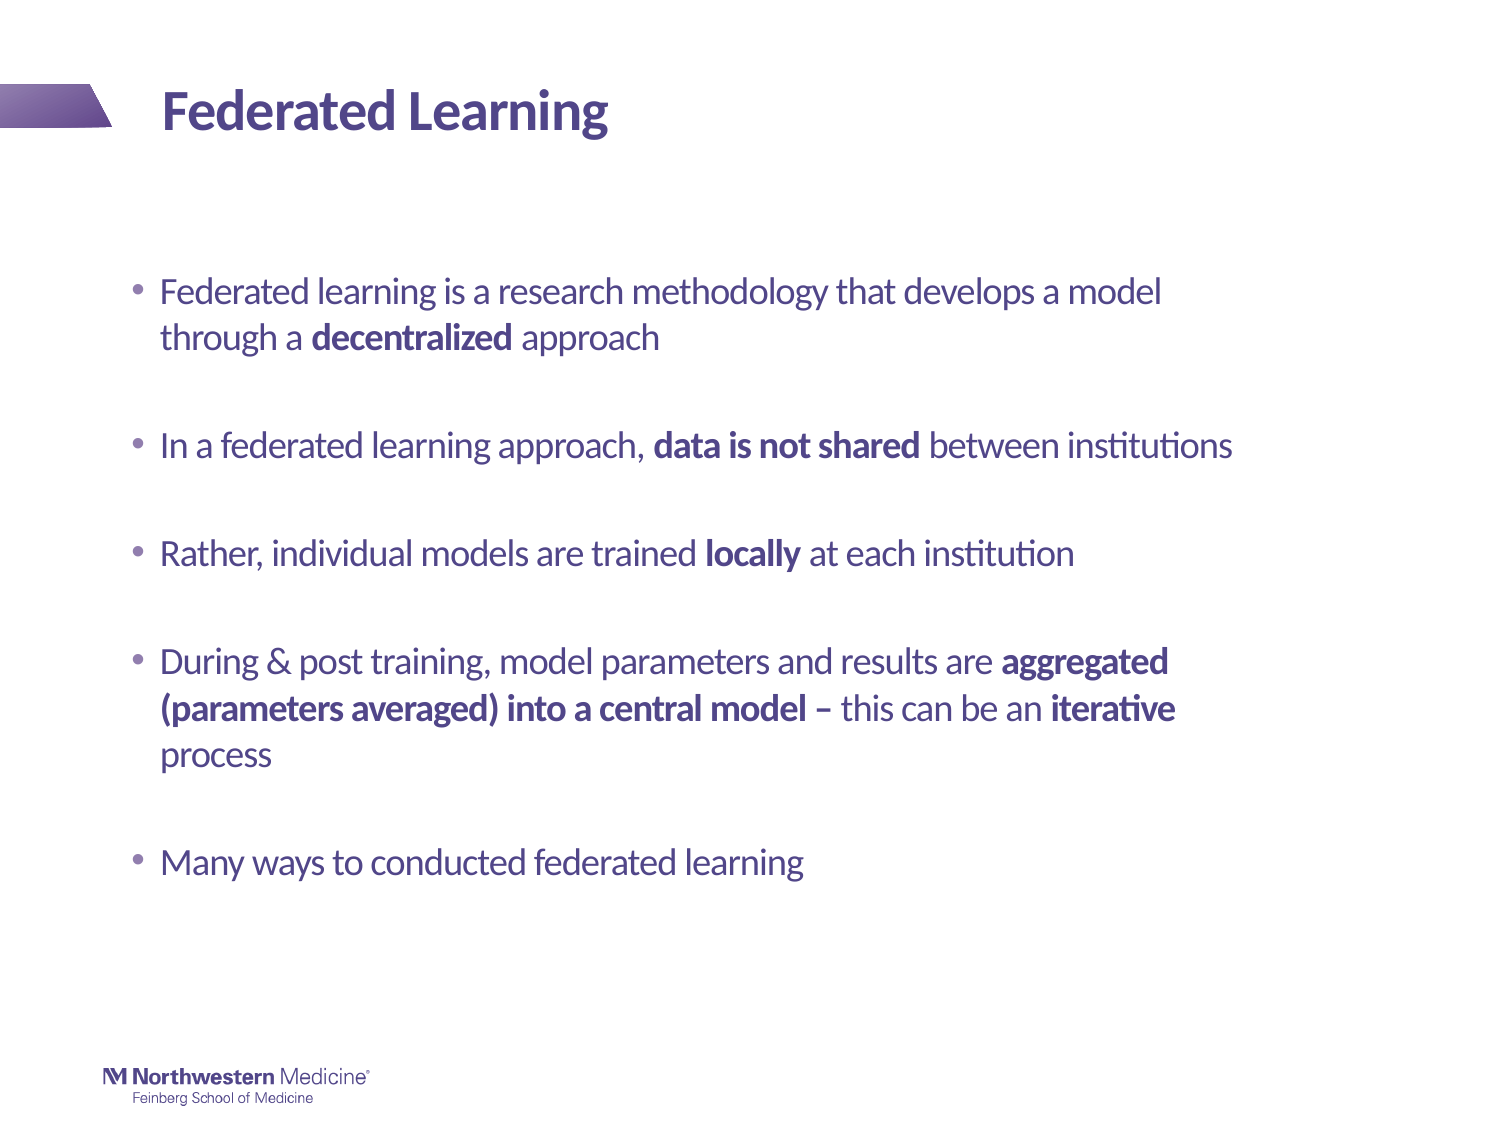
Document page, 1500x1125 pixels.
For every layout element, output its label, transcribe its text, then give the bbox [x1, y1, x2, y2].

title Federated Learning [162, 24, 1428, 150]
list Federated learning is a research methodology that develops a model through a decentralized approach In a federated learning approach, data is not shared between institutions Rather, individual models are trained locally at each institution During & post training, model parameters and results are aggregated (parameters averaged) into a central model – this can be an iterative process Many ways to conducted federated learning [131, 266, 1288, 938]
picture [97, 1061, 375, 1114]
